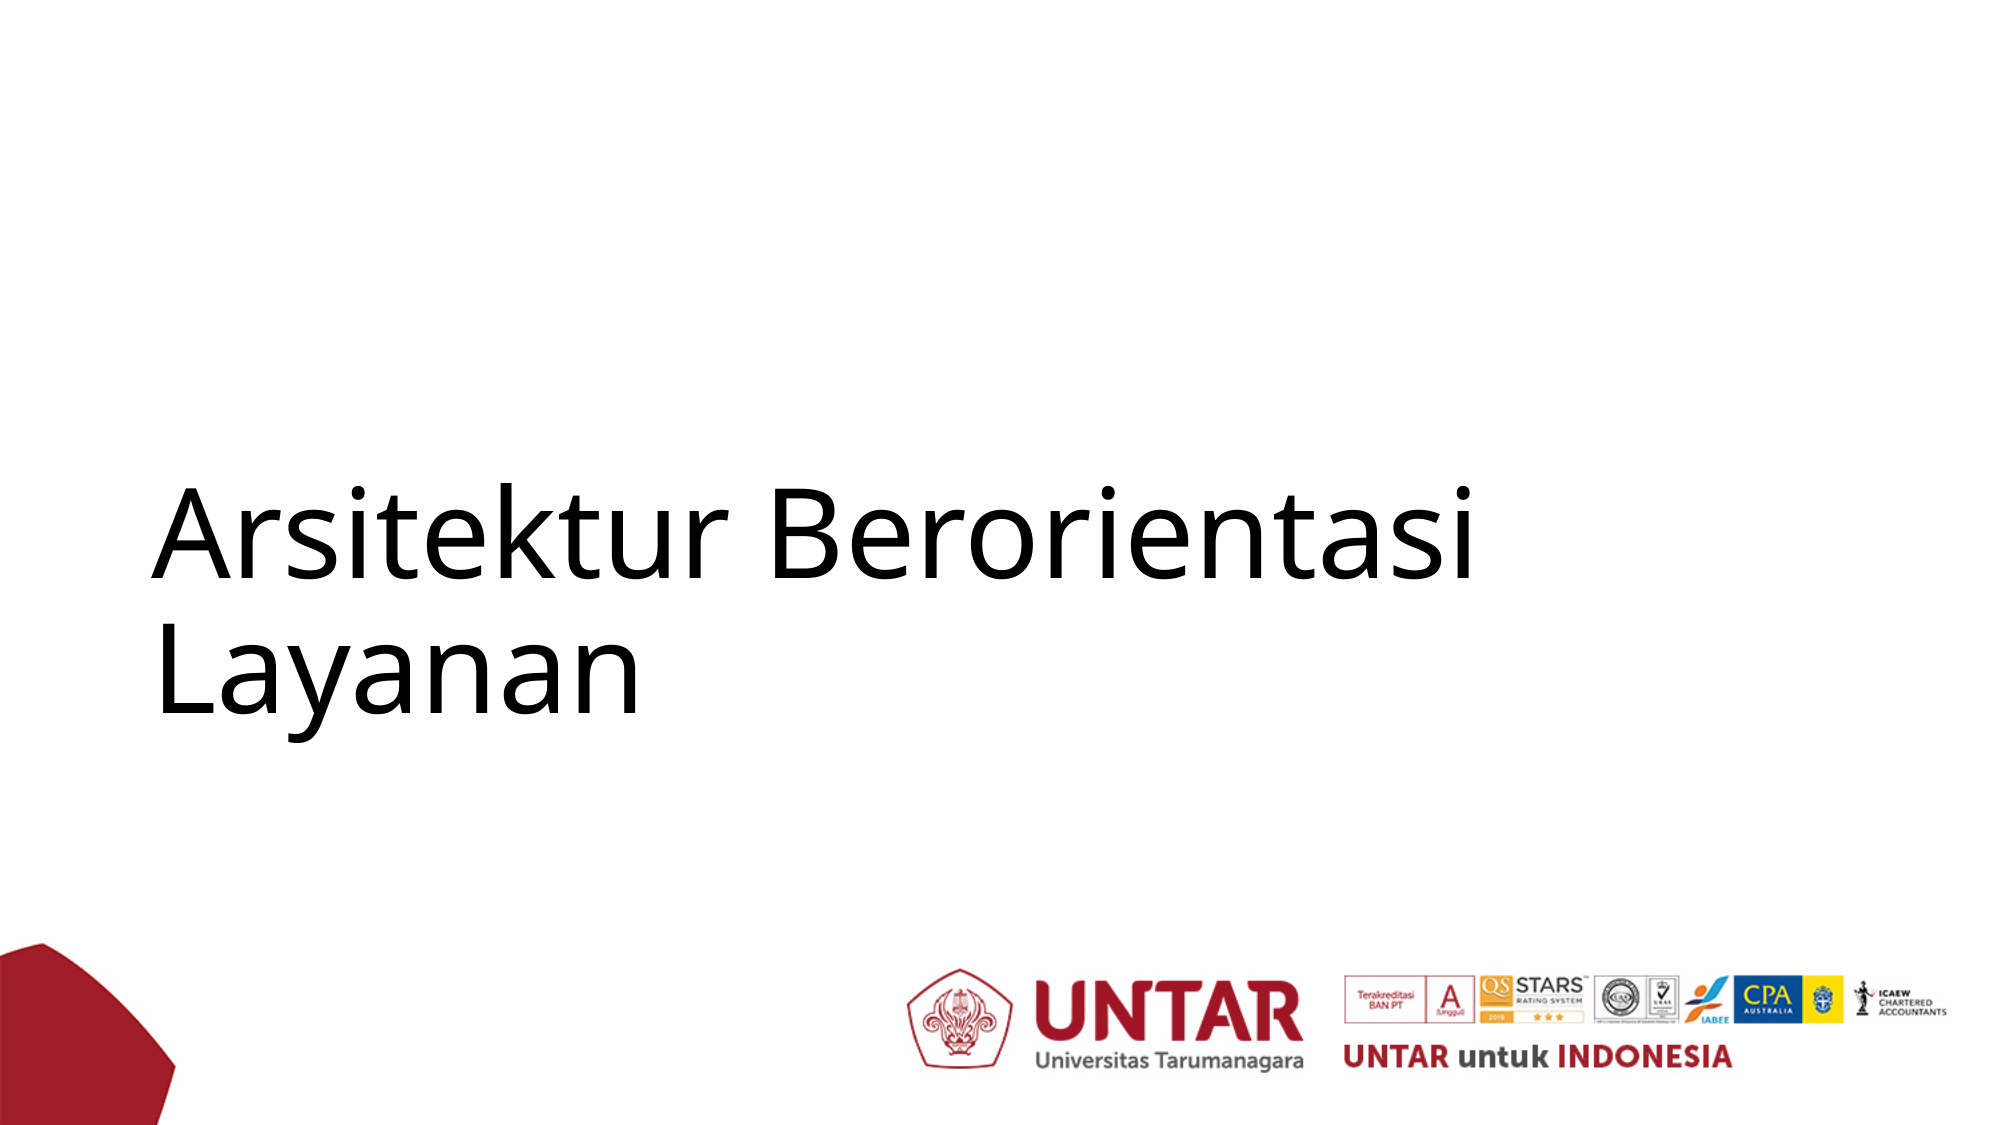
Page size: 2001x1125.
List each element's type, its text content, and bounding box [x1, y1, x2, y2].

title Arsitektur Berorientasi Layanan [136, 280, 1862, 749]
picture [0, 0, 2001, 1125]
